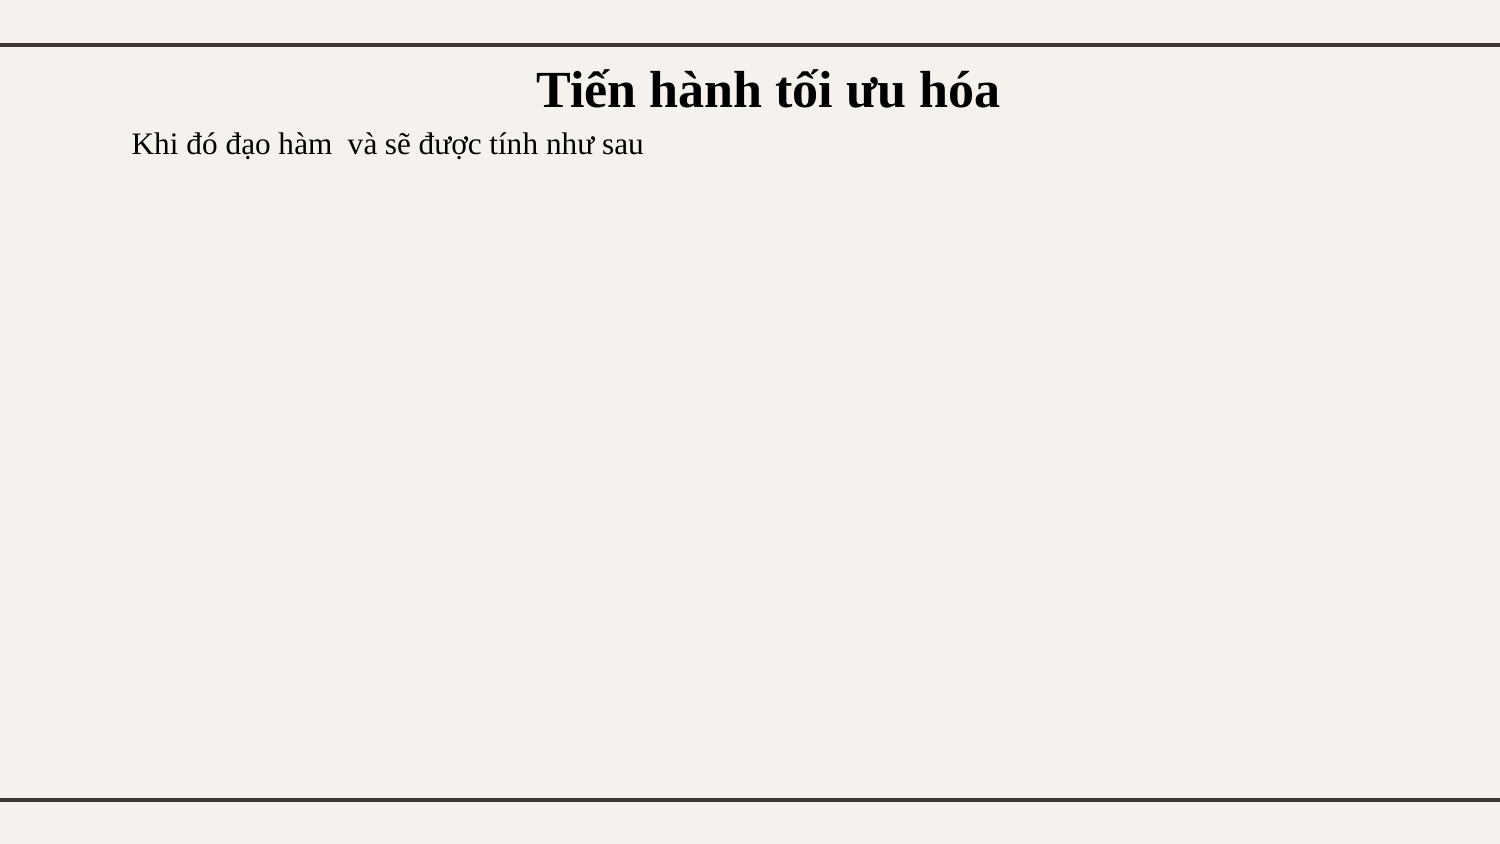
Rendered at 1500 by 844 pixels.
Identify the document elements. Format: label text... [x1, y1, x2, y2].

title Tiến hành tối ưu hóa [116, 40, 1420, 116]
